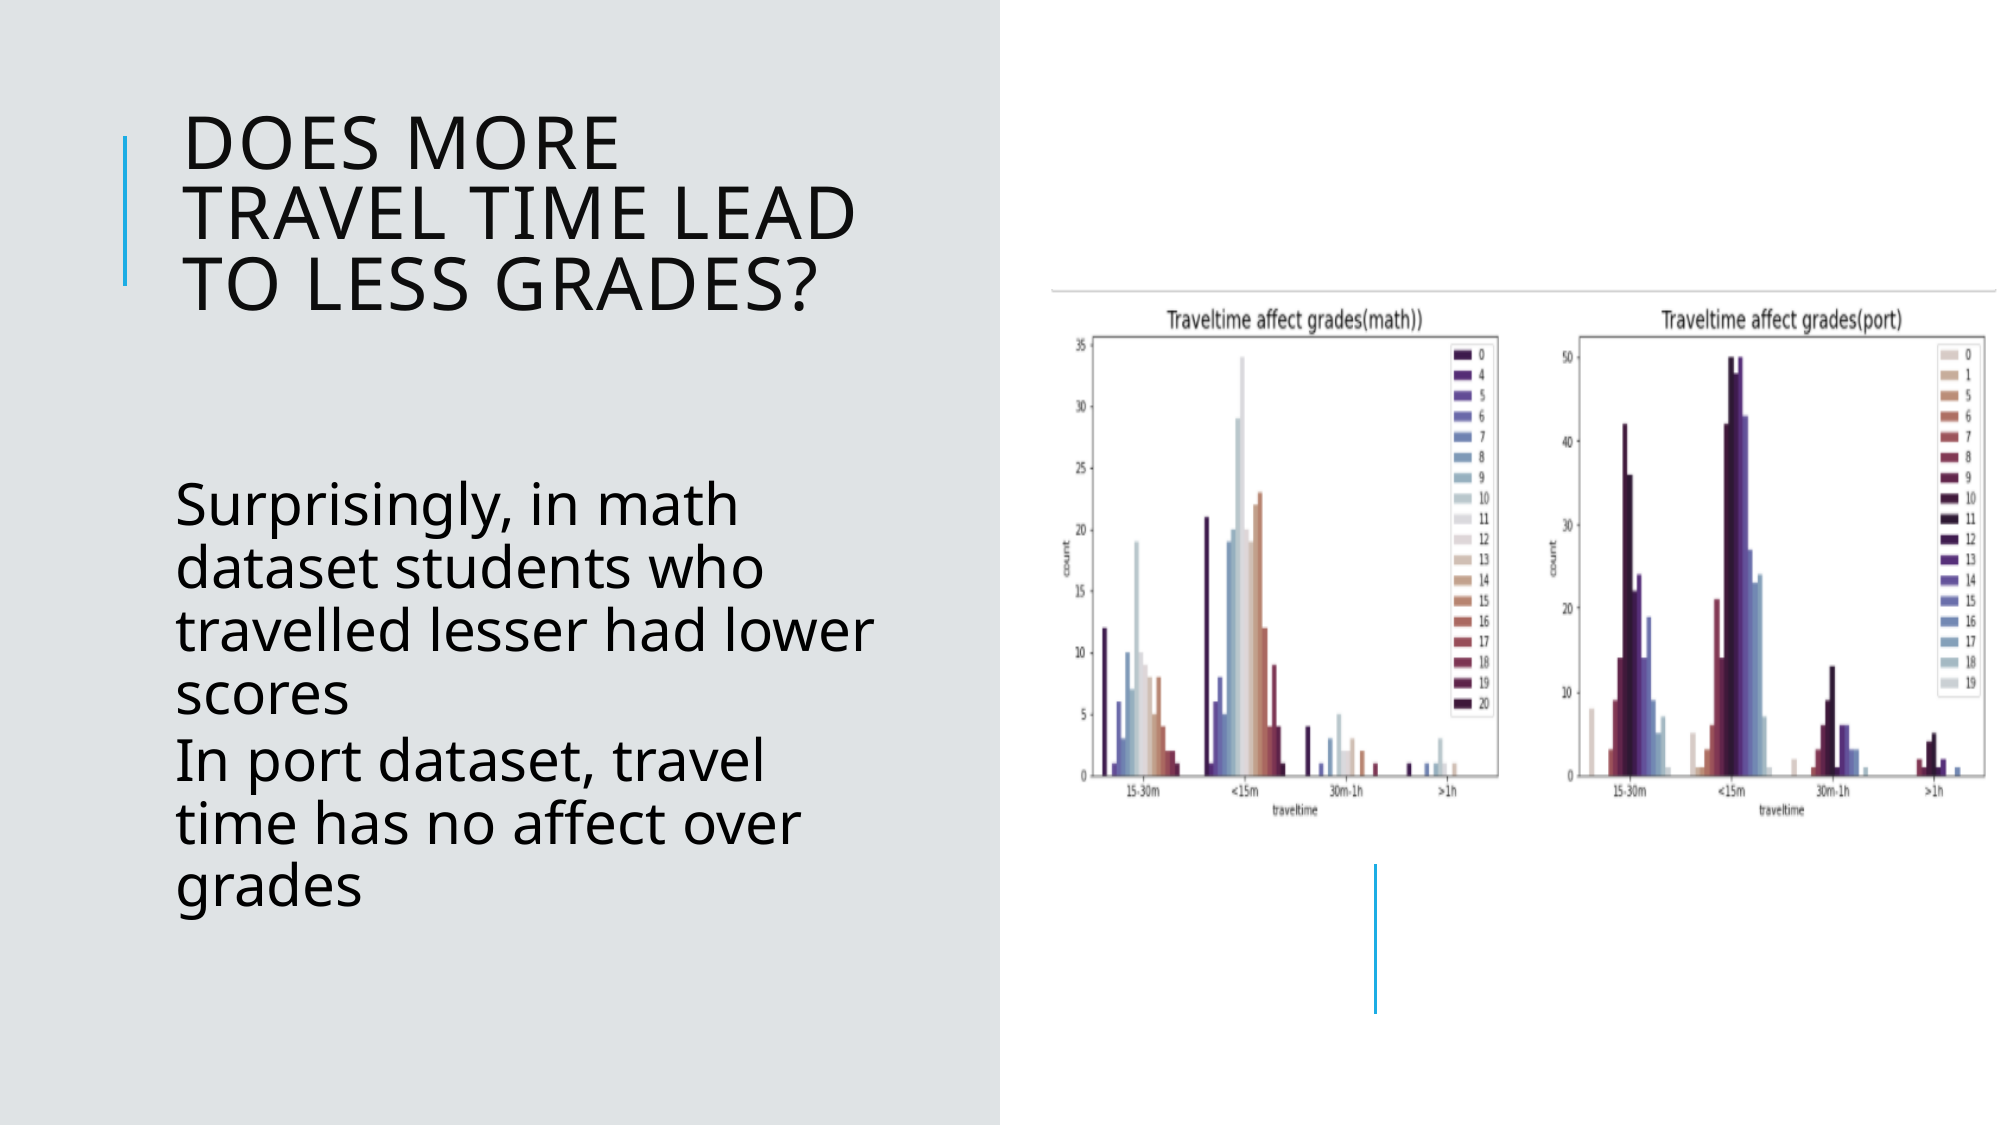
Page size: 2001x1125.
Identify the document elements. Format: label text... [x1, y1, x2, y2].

list Surprisingly, in math dataset students who travelled lesser had lower scores In port dataset, travel time has no affect over grades [168, 375, 888, 1020]
picture [1042, 289, 2000, 848]
title Does more travel time lead to less grades? [168, 75, 888, 363]
text_box [0, 0, 1001, 1125]
